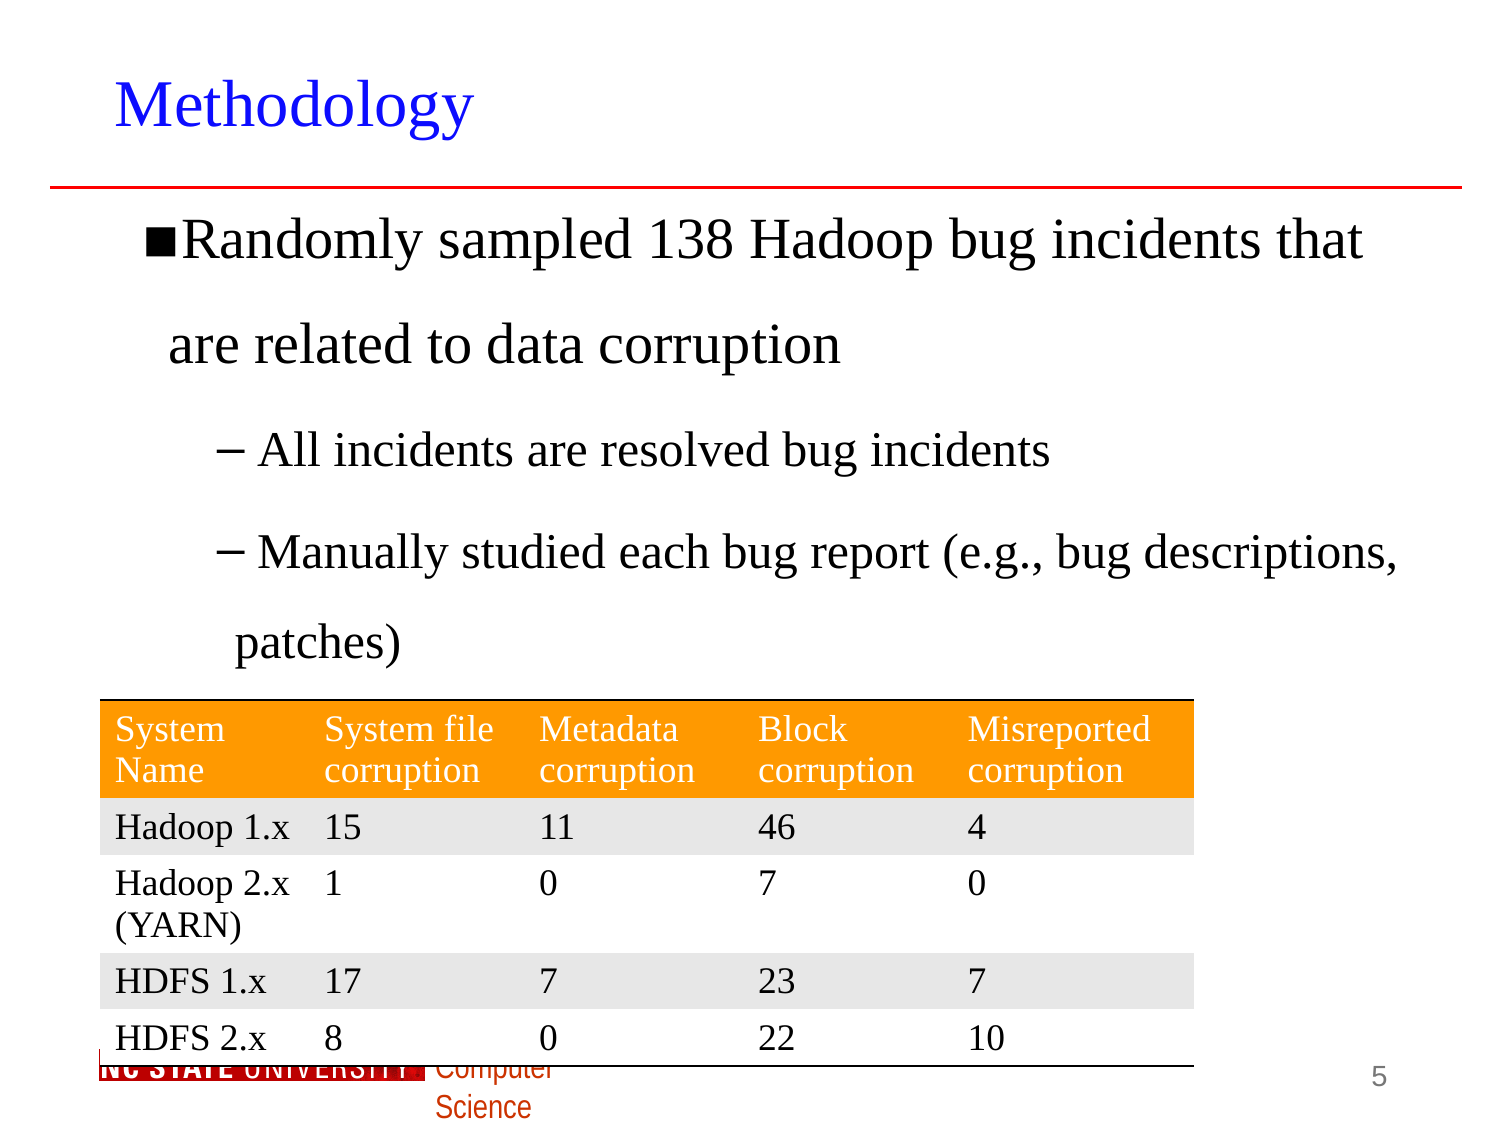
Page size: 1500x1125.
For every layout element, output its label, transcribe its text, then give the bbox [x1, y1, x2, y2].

table_header Block corruption [743, 701, 953, 798]
list Randomly sampled 138 Hadoop bug incidents that are related to data corruption All incidents are resolved bug incidents Manually studied each bug report (e.g., bug descriptions, patches) [97, 150, 1453, 963]
table_cell 11 [524, 798, 743, 855]
picture [99, 1066, 425, 1081]
table_header System Name [100, 701, 309, 798]
table_cell 0 [524, 855, 743, 953]
table_cell 8 [309, 1009, 524, 1065]
table_header System file corruption [309, 701, 524, 798]
table_header Misreported corruption [953, 701, 1194, 798]
table_cell 17 [309, 953, 524, 1009]
table_cell 7 [743, 855, 953, 953]
table_cell Hadoop 1.x [100, 798, 309, 855]
title Methodology [99, 24, 1452, 150]
table_header Metadata corruption [524, 701, 743, 798]
table_cell 0 [953, 855, 1194, 953]
table_cell 7 [524, 953, 743, 1009]
table_cell 46 [743, 798, 953, 855]
table_cell 10 [953, 1009, 1194, 1065]
table_cell 4 [953, 798, 1194, 855]
table_cell 23 [743, 953, 953, 1009]
table_cell 1 [309, 855, 524, 953]
table_cell 0 [524, 1009, 743, 1065]
table_cell HDFS 2.x [100, 1009, 309, 1065]
table_cell 22 [743, 1009, 953, 1065]
table_cell HDFS 1.x [100, 953, 309, 1009]
table_cell 7 [953, 953, 1194, 1009]
table_cell 15 [309, 798, 524, 855]
slide_number 5 [1090, 1050, 1403, 1100]
table_cell Hadoop 2.x (YARN) [100, 855, 309, 953]
